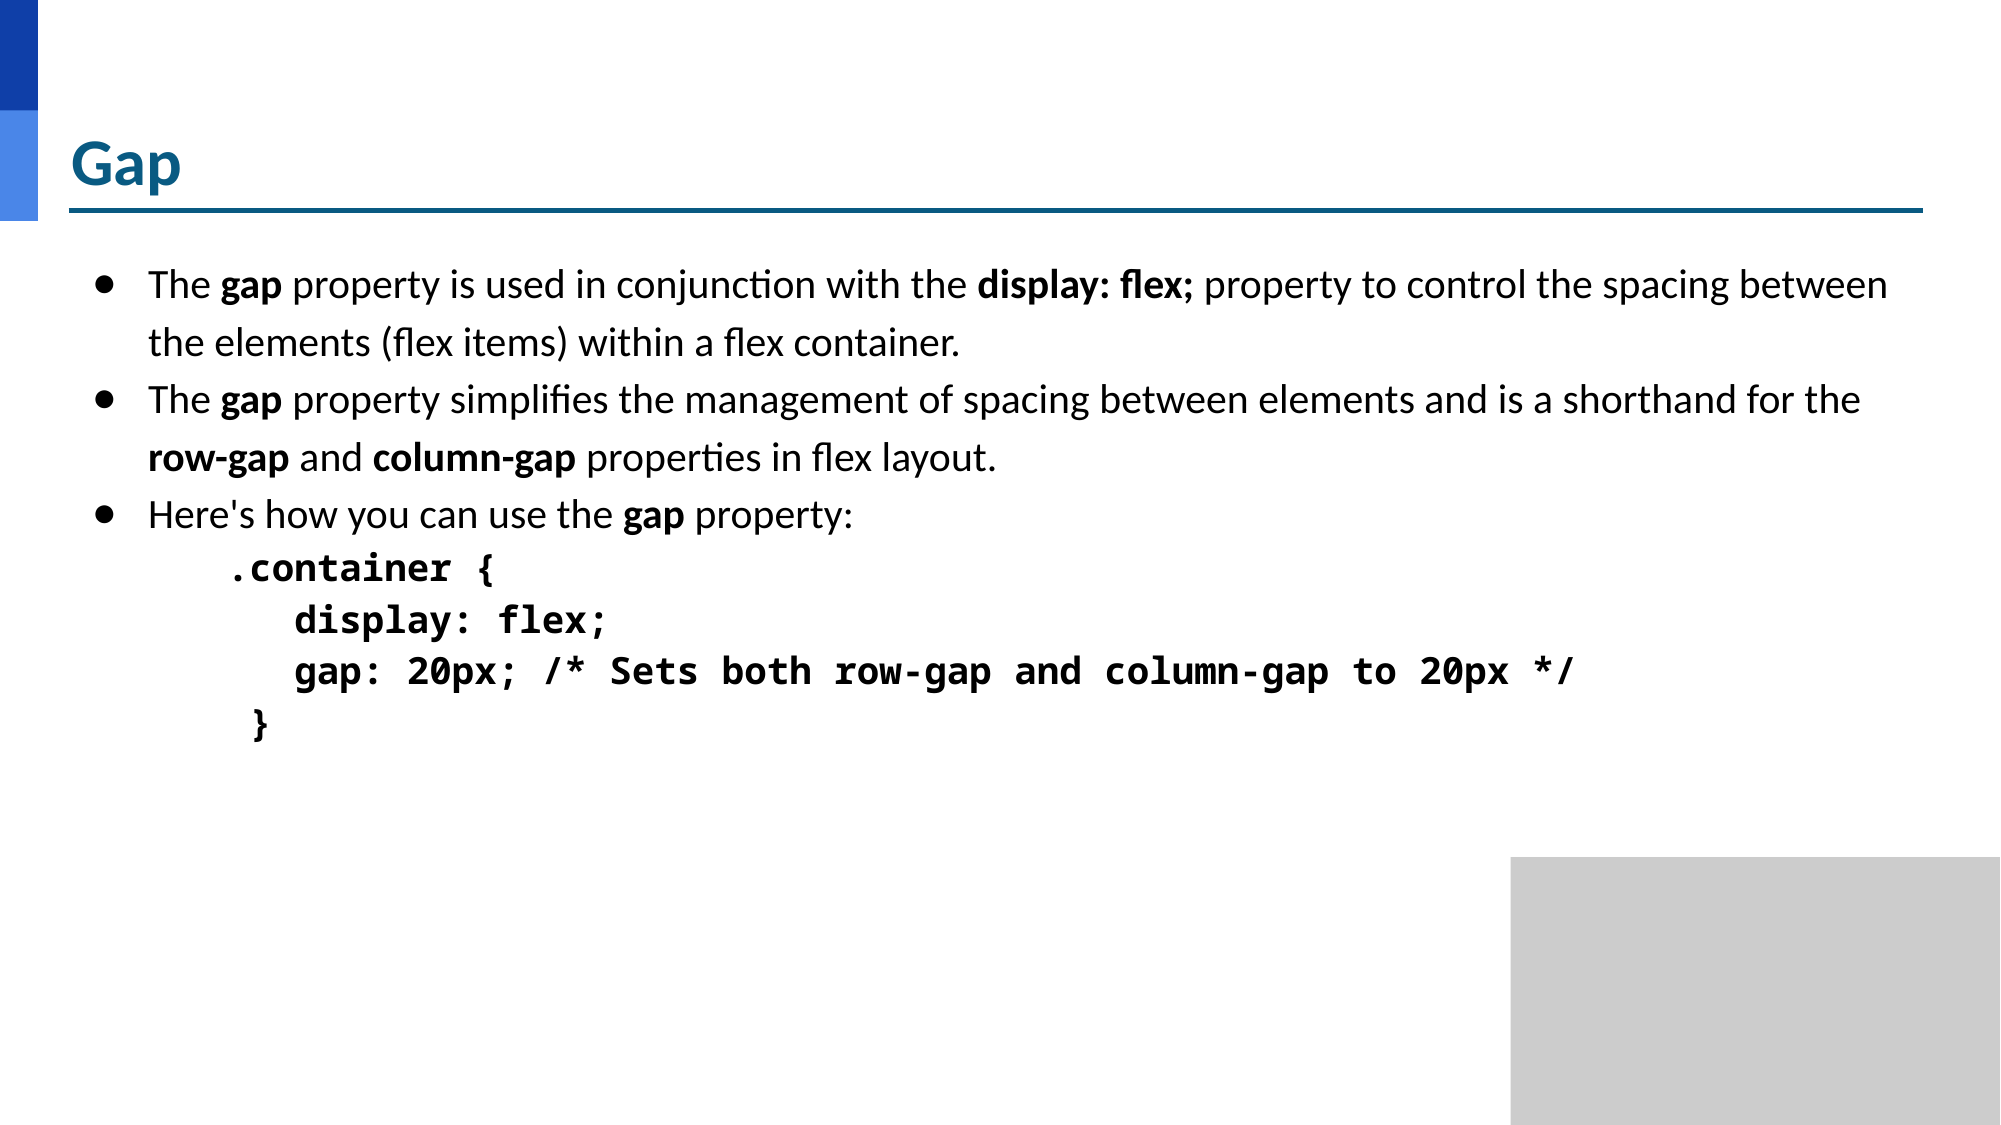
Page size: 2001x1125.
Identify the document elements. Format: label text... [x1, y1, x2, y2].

list The gap property is used in conjunction with the display: flex; property to control the spacing between the elements (flex items) within a flex container. The gap property simplifies the management of spacing between elements and is a shorthand for the row-gap and column-gap properties in flex layout. Here's how you can use the gap property: .container { display: flex; gap: 20px; /* Sets both row-gap and column-gap to 20px */ } [58, 234, 1923, 763]
title Gap [68, 116, 1897, 198]
picture [0, 2, 2000, 1125]
